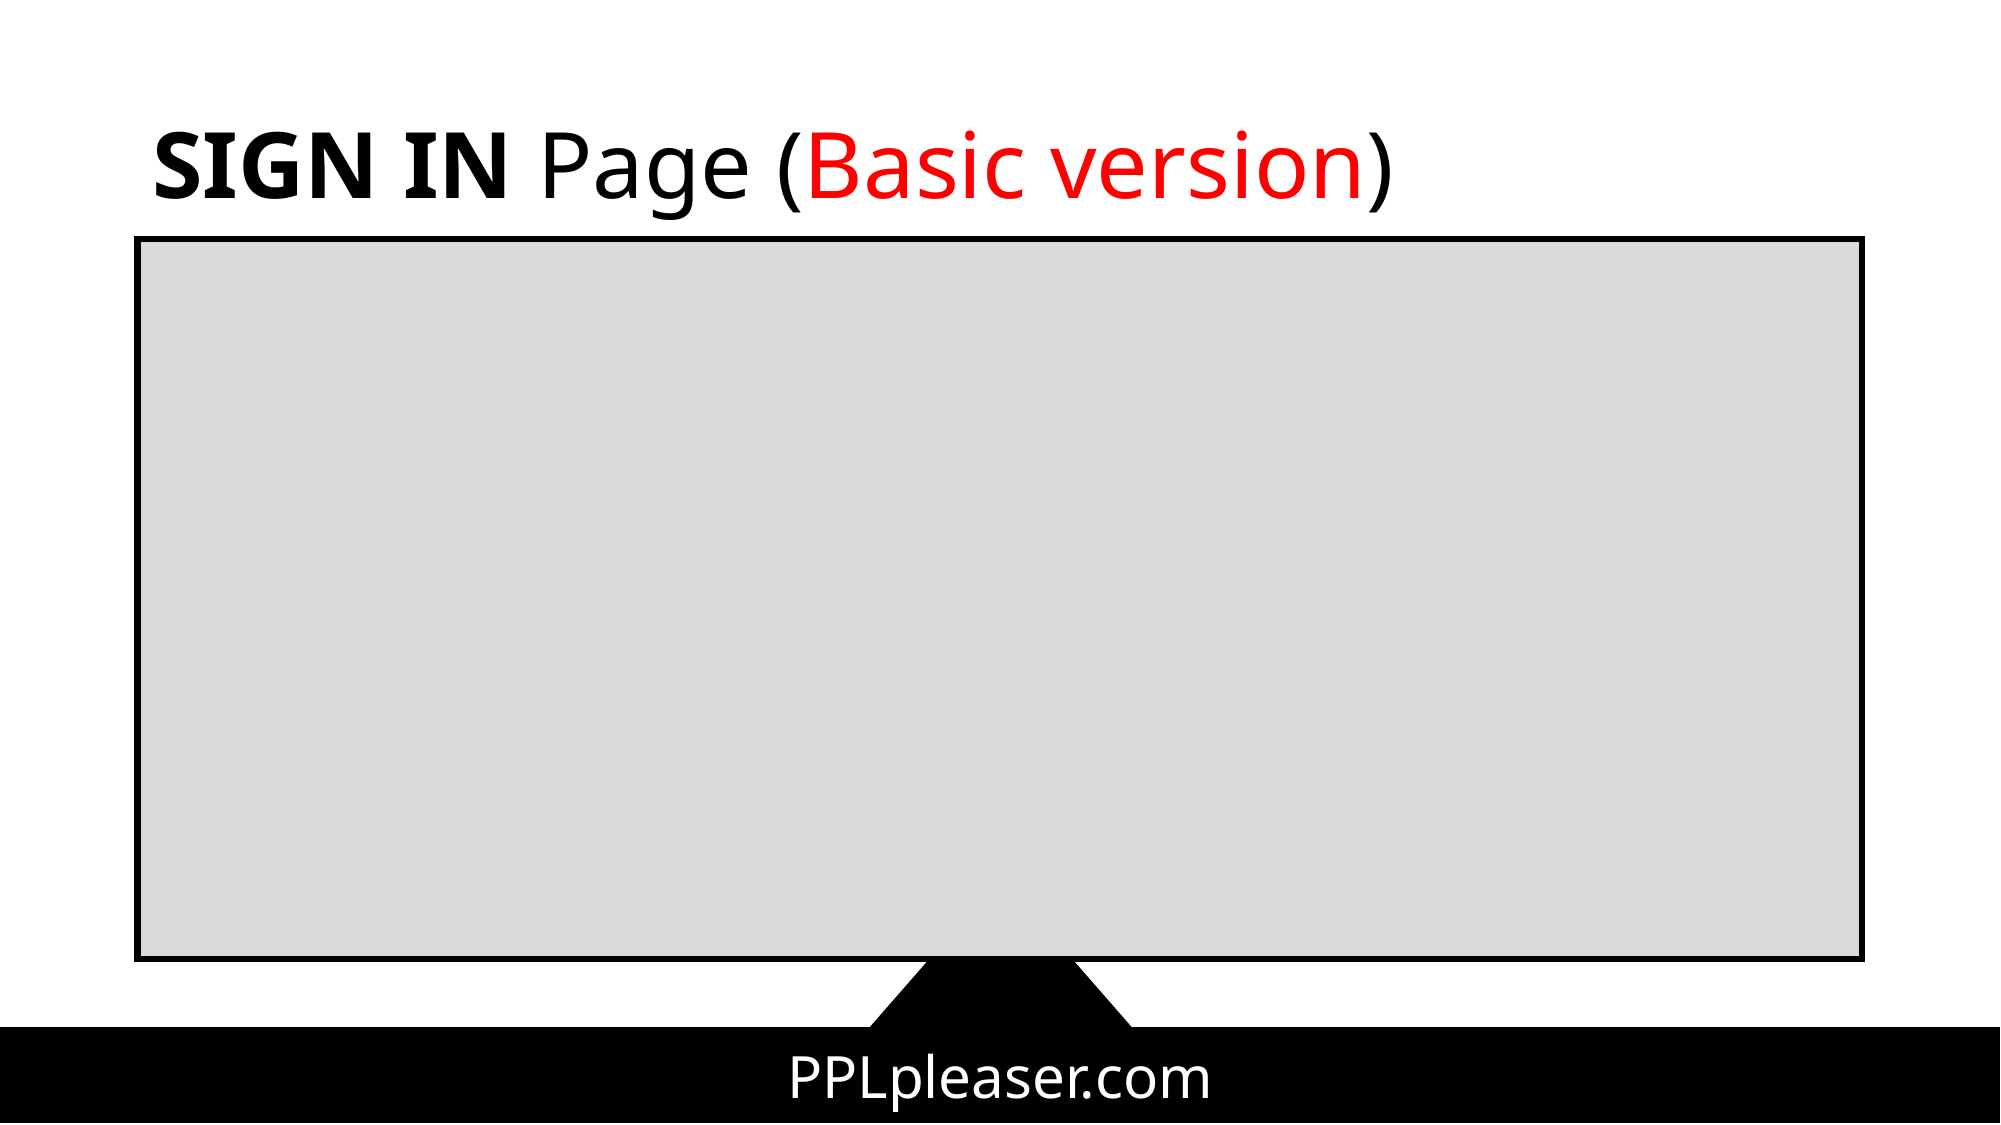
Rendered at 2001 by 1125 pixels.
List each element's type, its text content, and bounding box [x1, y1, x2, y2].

text_box [136, 238, 1863, 960]
title SIGN IN Page (Basic version) [137, 59, 1863, 238]
text_box [869, 960, 1132, 1027]
text_box PPLpleaser.com [0, 1027, 2000, 1123]
